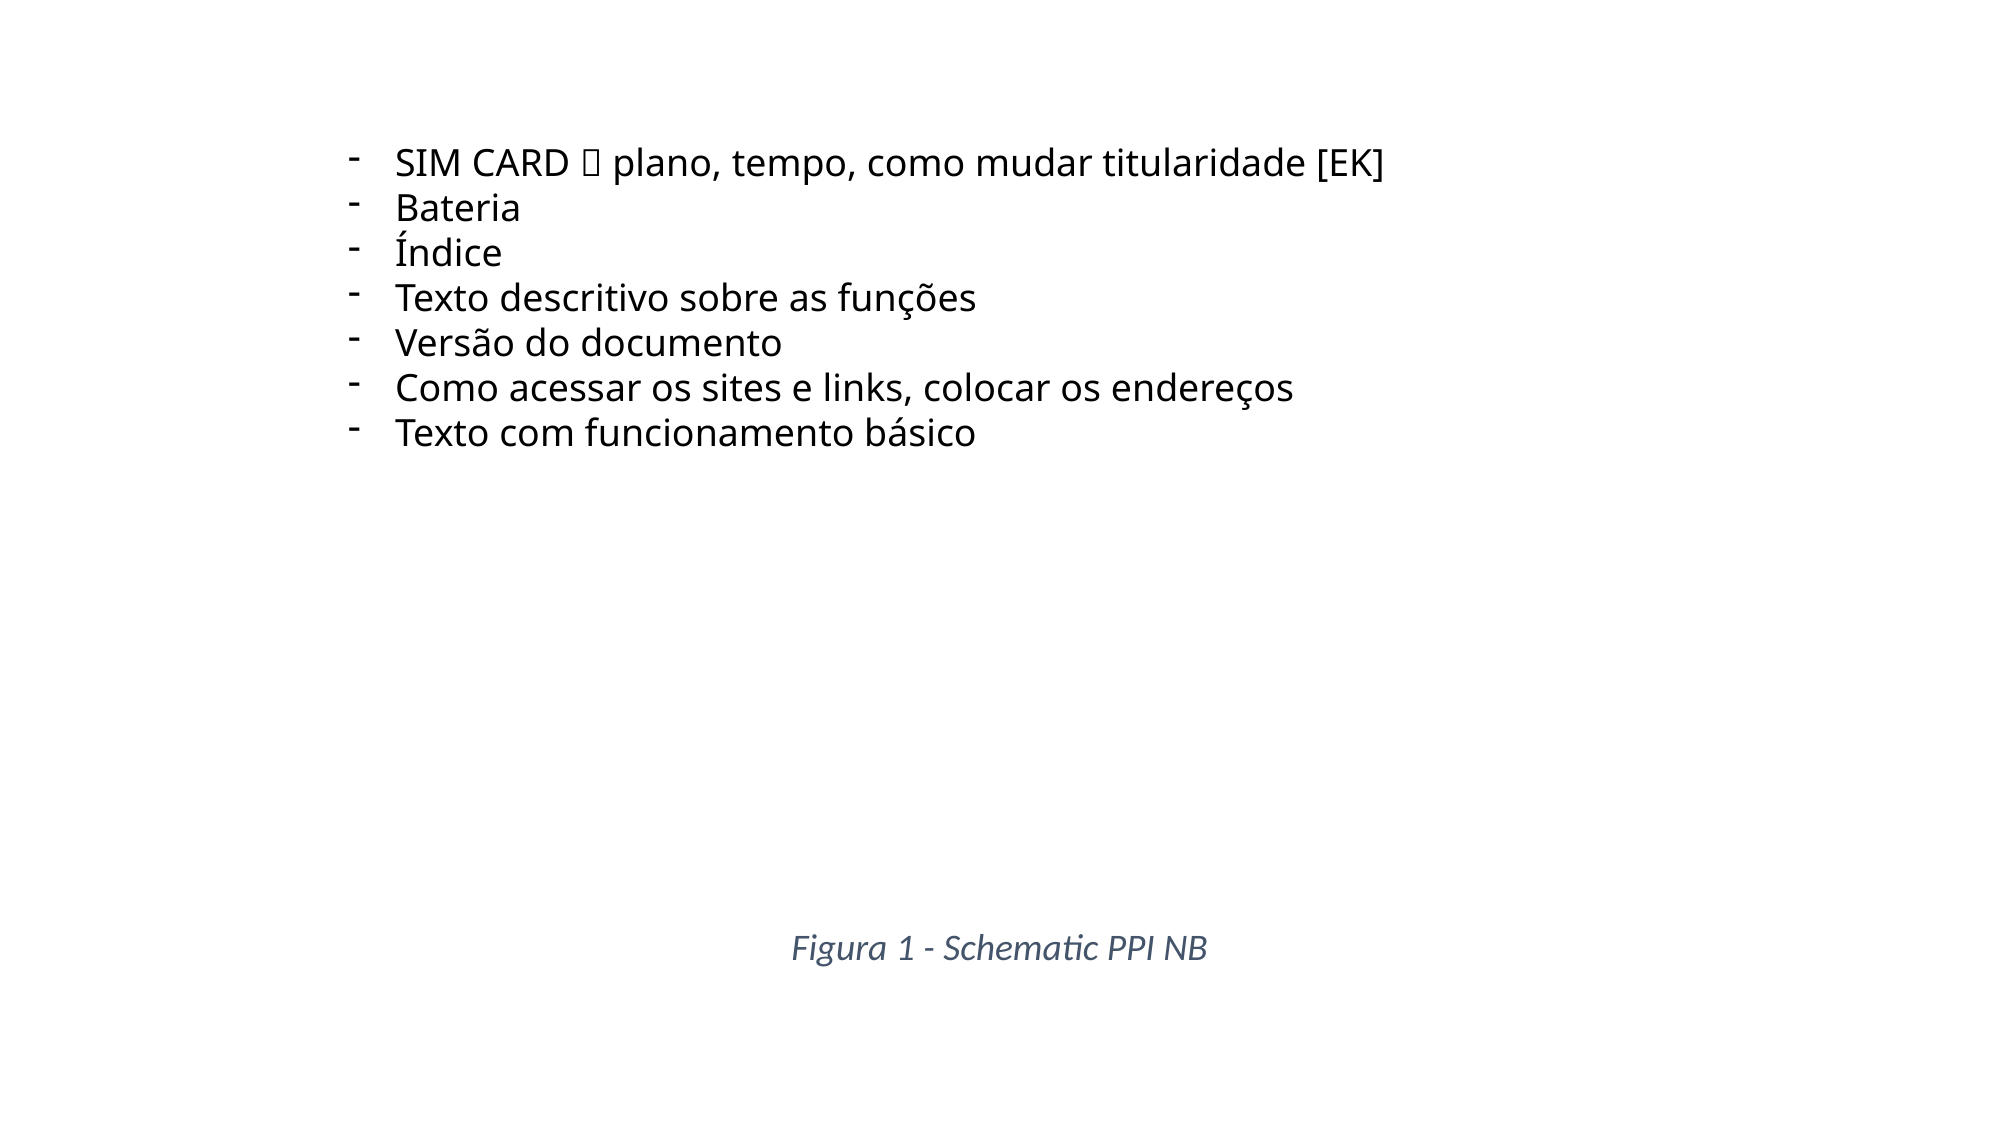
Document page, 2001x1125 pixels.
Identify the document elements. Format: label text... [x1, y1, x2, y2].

text_box Figura 1 - Schematic PPI NB [776, 915, 1224, 1021]
text_box SIM CARD  plano, tempo, como mudar titularidade [EK] Bateria Índice Texto descritivo sobre as funções Versão do documento Como acessar os sites e links, colocar os endereços Texto com funcionamento básico [333, 131, 1532, 461]
